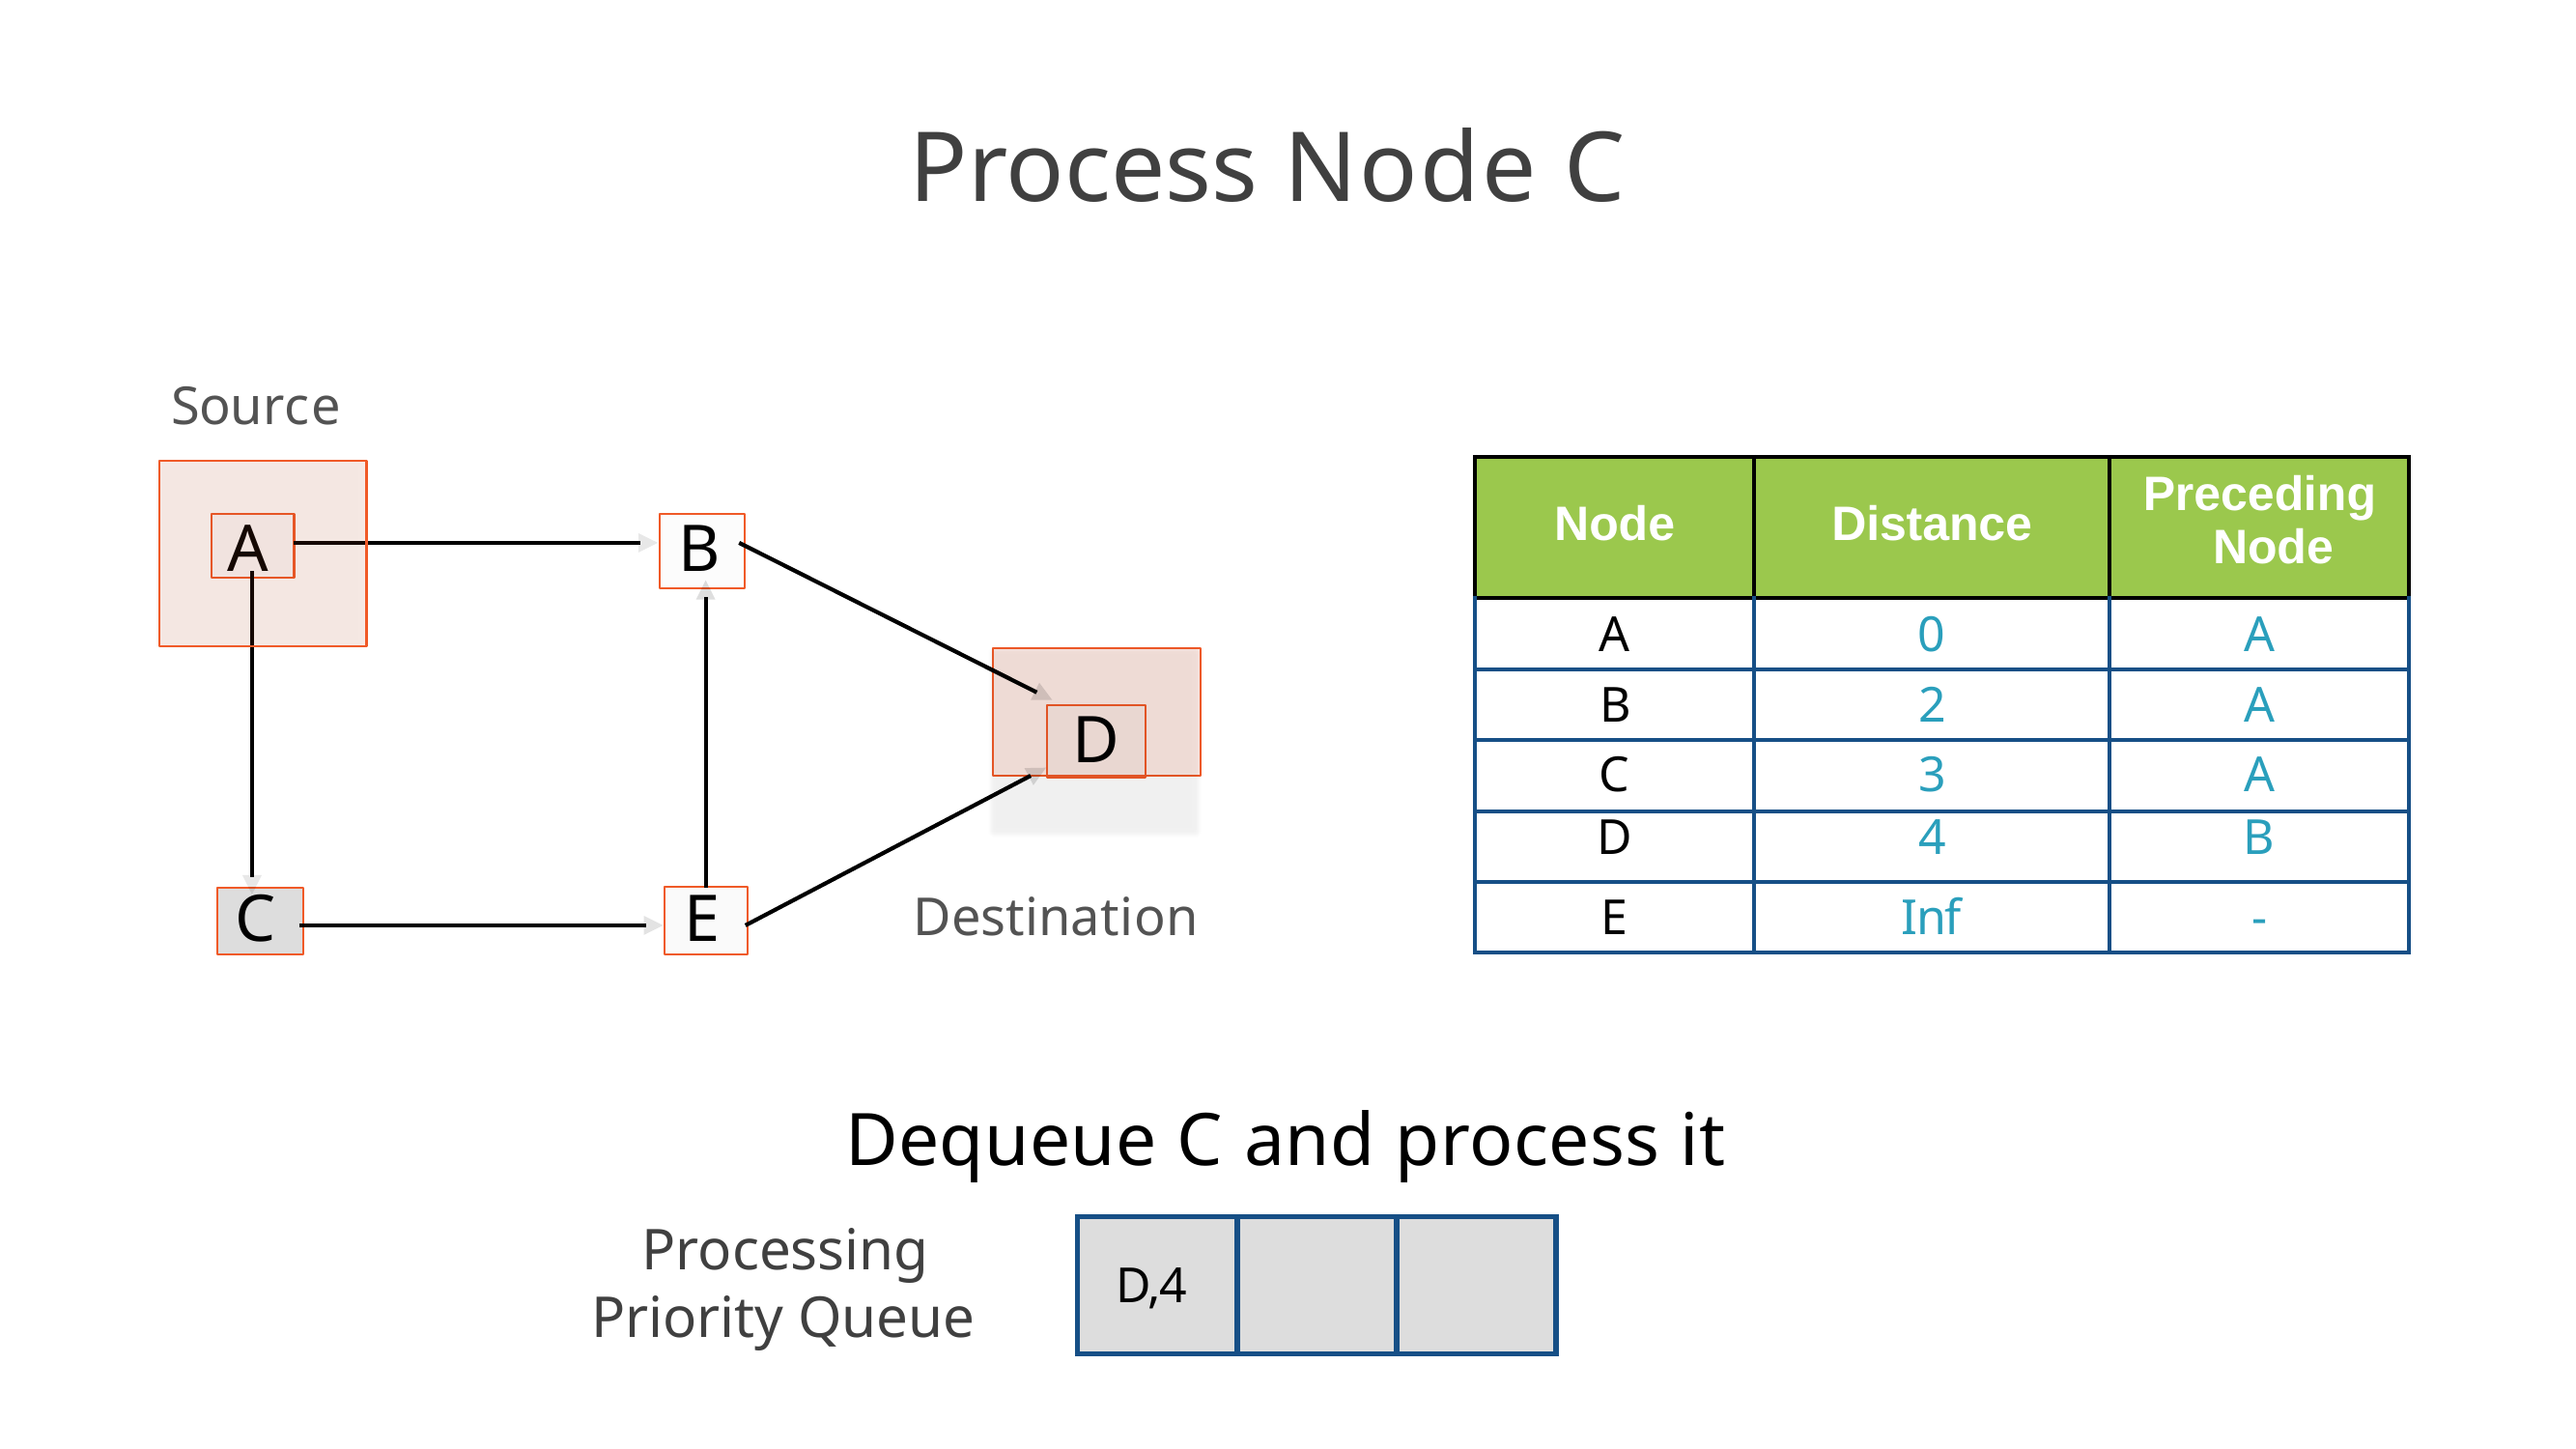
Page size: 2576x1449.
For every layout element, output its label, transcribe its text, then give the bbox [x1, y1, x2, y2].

table_cell C [1477, 742, 1752, 810]
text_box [154, 457, 1053, 936]
table_cell A [2111, 742, 2407, 810]
table_cell A [2111, 671, 2407, 738]
text_box Dequeue C and process it Processing Priority Queue [589, 1090, 1781, 1350]
table_header Preceding Node [2111, 459, 2407, 596]
table_cell 0 [1756, 600, 2108, 668]
table_cell A [1477, 600, 1752, 668]
table_cell 4 [1756, 813, 2108, 880]
table_cell 2 [1756, 671, 2108, 738]
text_box Destination [911, 881, 1217, 947]
text_box Source [168, 370, 355, 436]
table_cell A [2111, 600, 2407, 668]
table_cell B [1477, 671, 1752, 738]
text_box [1056, 703, 1147, 779]
table_header Distance [1756, 459, 2108, 596]
text_box [1056, 645, 1205, 841]
table_cell Inf [1756, 884, 2108, 951]
table_cell B [2111, 813, 2407, 880]
table_cell 3 [1756, 742, 2108, 810]
text_box E [665, 942, 749, 954]
table_cell - [2111, 884, 2407, 951]
title Process Node C [907, 102, 1667, 347]
text_box C [216, 942, 303, 954]
table_cell E [1477, 884, 1752, 951]
table_cell D [1477, 813, 1752, 880]
table_header Node [1477, 459, 1752, 596]
